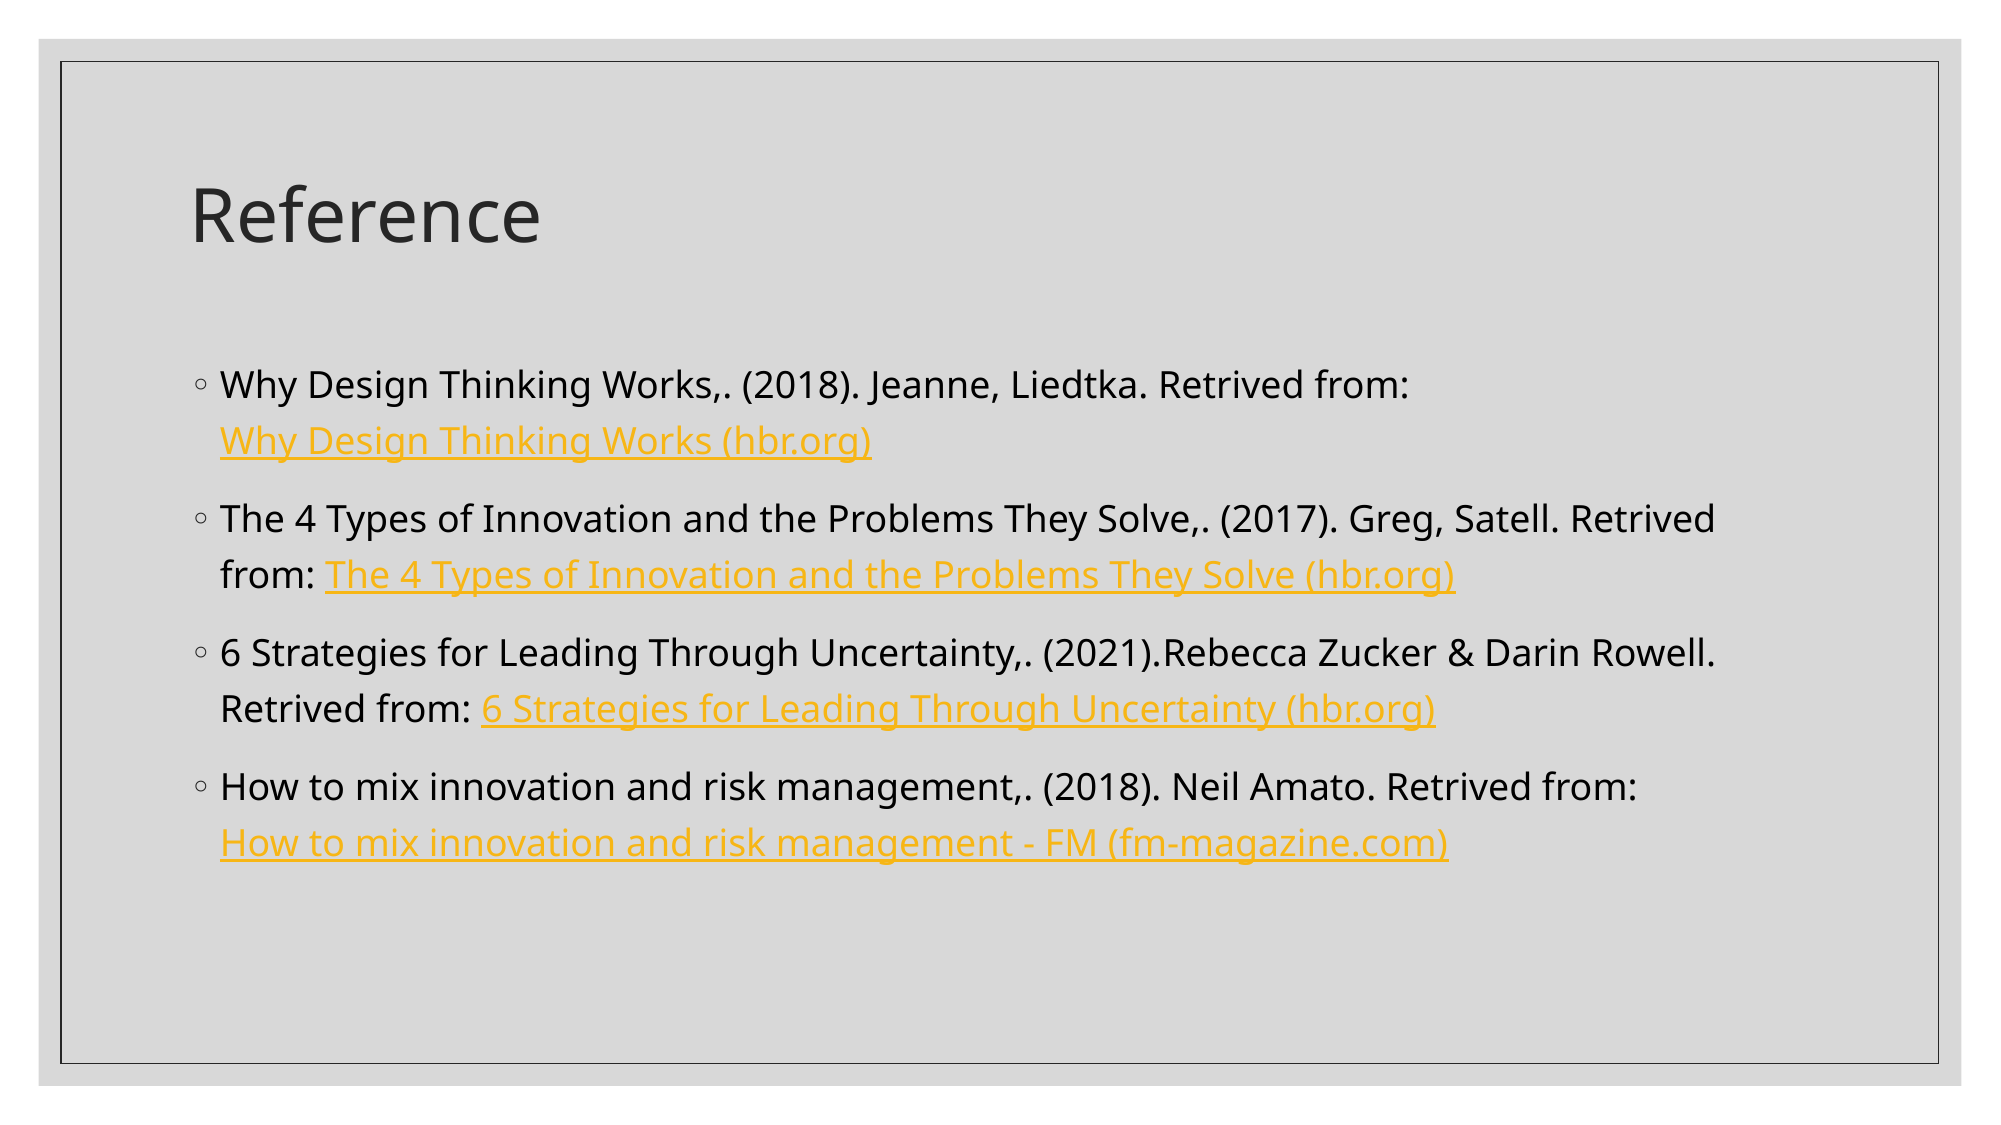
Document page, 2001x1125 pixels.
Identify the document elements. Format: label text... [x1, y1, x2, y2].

title Reference [174, 105, 1825, 331]
list Why Design Thinking Works,. (2018). Jeanne, Liedtka. Retrived from: Why Design Thinking Works (hbr.org) The 4 Types of Innovation and the Problems They Solve,. (2017). Greg, Satell. Retrived from: The 4 Types of Innovation and the Problems They Solve (hbr.org) 6 Strategies for Leading Through Uncertainty,. (2021).Rebecca Zucker & Darin Rowell. Retrived from: 6 Strategies for Leading Through Uncertainty (hbr.org) How to mix innovation and risk management,. (2018). Neil Amato. Retrived from: How to mix innovation and risk management - FM (fm-magazine.com) [174, 345, 1825, 977]
